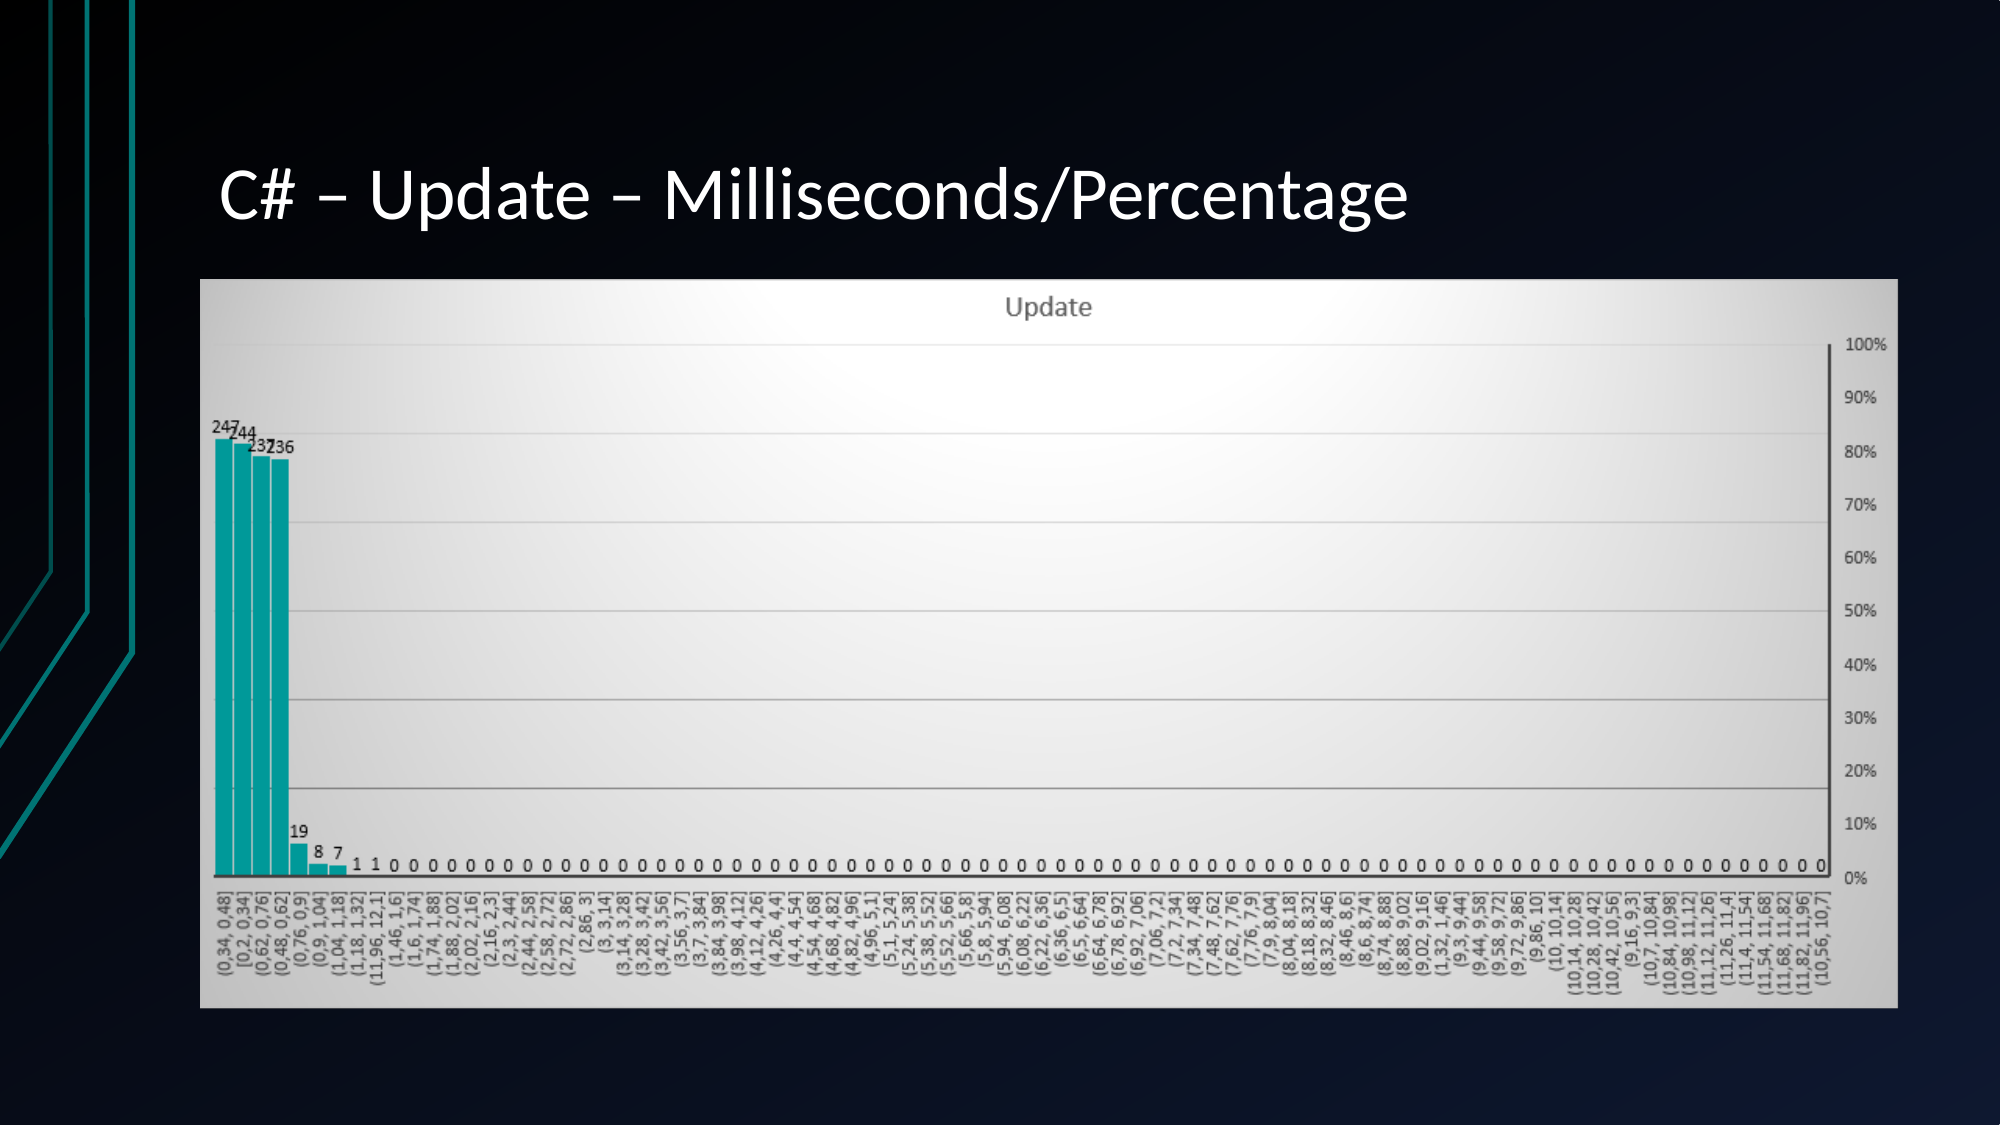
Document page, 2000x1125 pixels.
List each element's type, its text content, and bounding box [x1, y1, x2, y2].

picture [200, 279, 1900, 1012]
title C# – Update – Milliseconds/Percentage [199, 45, 1900, 246]
